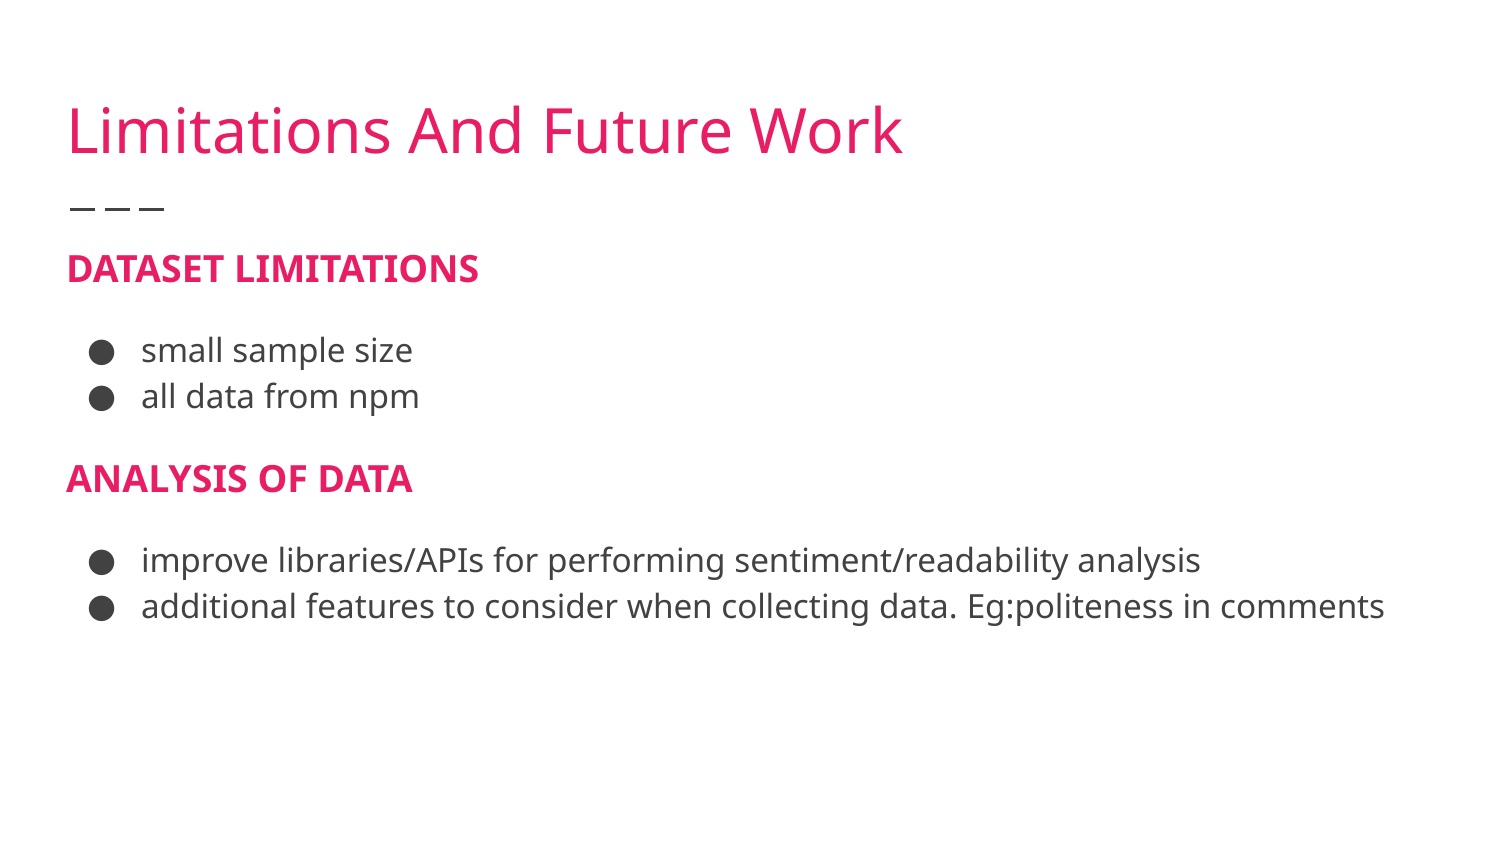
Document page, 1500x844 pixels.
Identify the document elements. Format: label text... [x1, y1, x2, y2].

title Limitations And Future Work [51, 61, 1449, 182]
list DATASET LIMITATIONS small sample size all data from npm ANALYSIS OF DATA improve libraries/APIs for performing sentiment/readability analysis additional features to consider when collecting data. Eg:politeness in comments [51, 223, 1449, 809]
